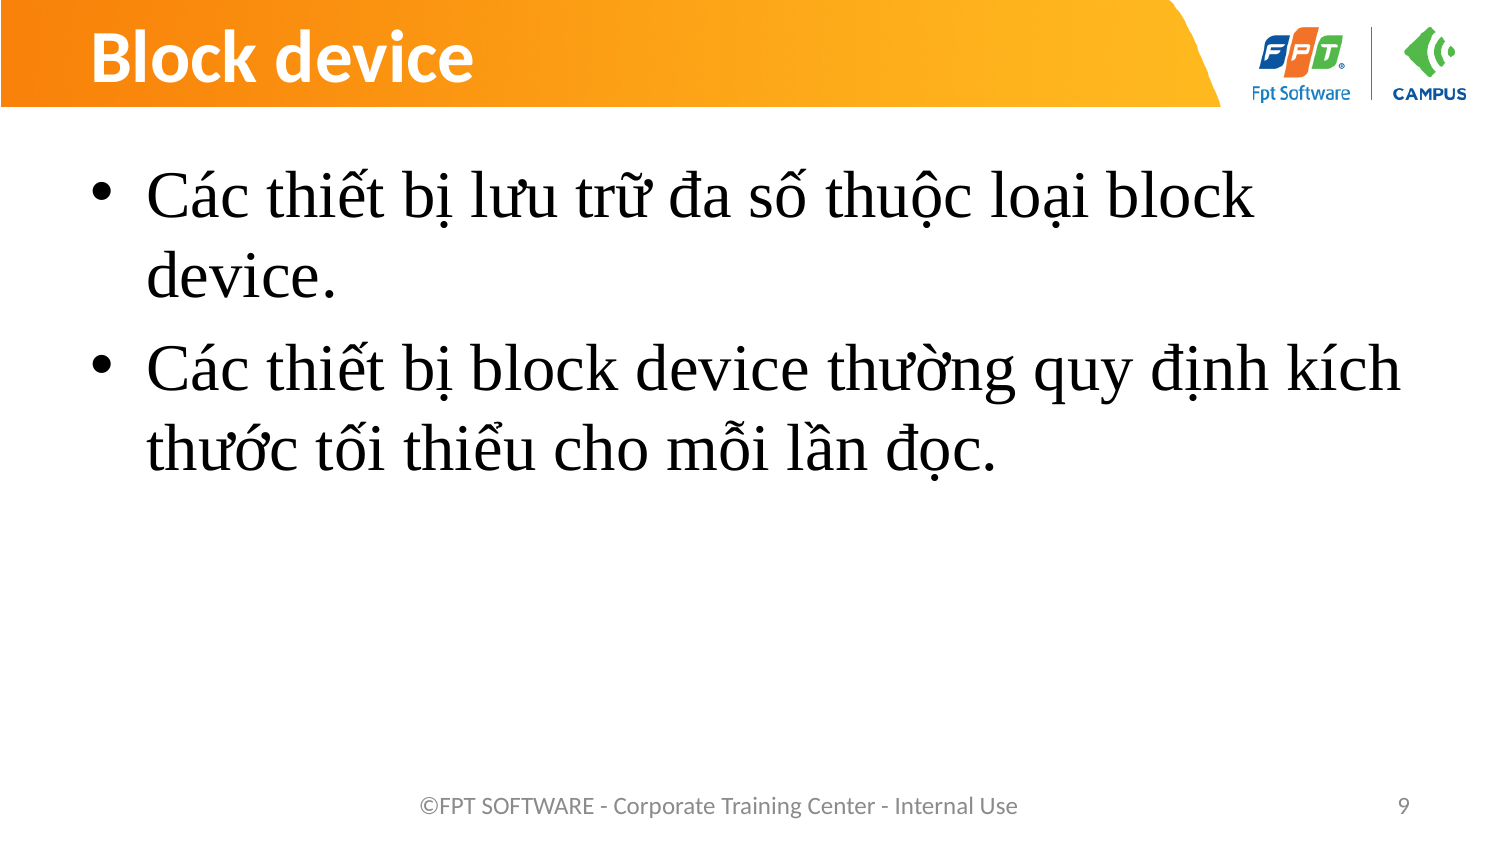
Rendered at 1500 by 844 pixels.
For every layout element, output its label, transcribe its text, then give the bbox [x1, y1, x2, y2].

list Các thiết bị lưu trữ đa số thuộc loại block device. Các thiết bị block device thường quy định kích thước tối thiểu cho mỗi lần đọc. [75, 142, 1425, 754]
slide_number 9 [1074, 782, 1425, 827]
picture [1, 0, 1499, 844]
title Block device [75, 0, 1176, 106]
footer ©FPT SOFTWARE - Corporate Training Center - Internal Use [395, 782, 1043, 827]
